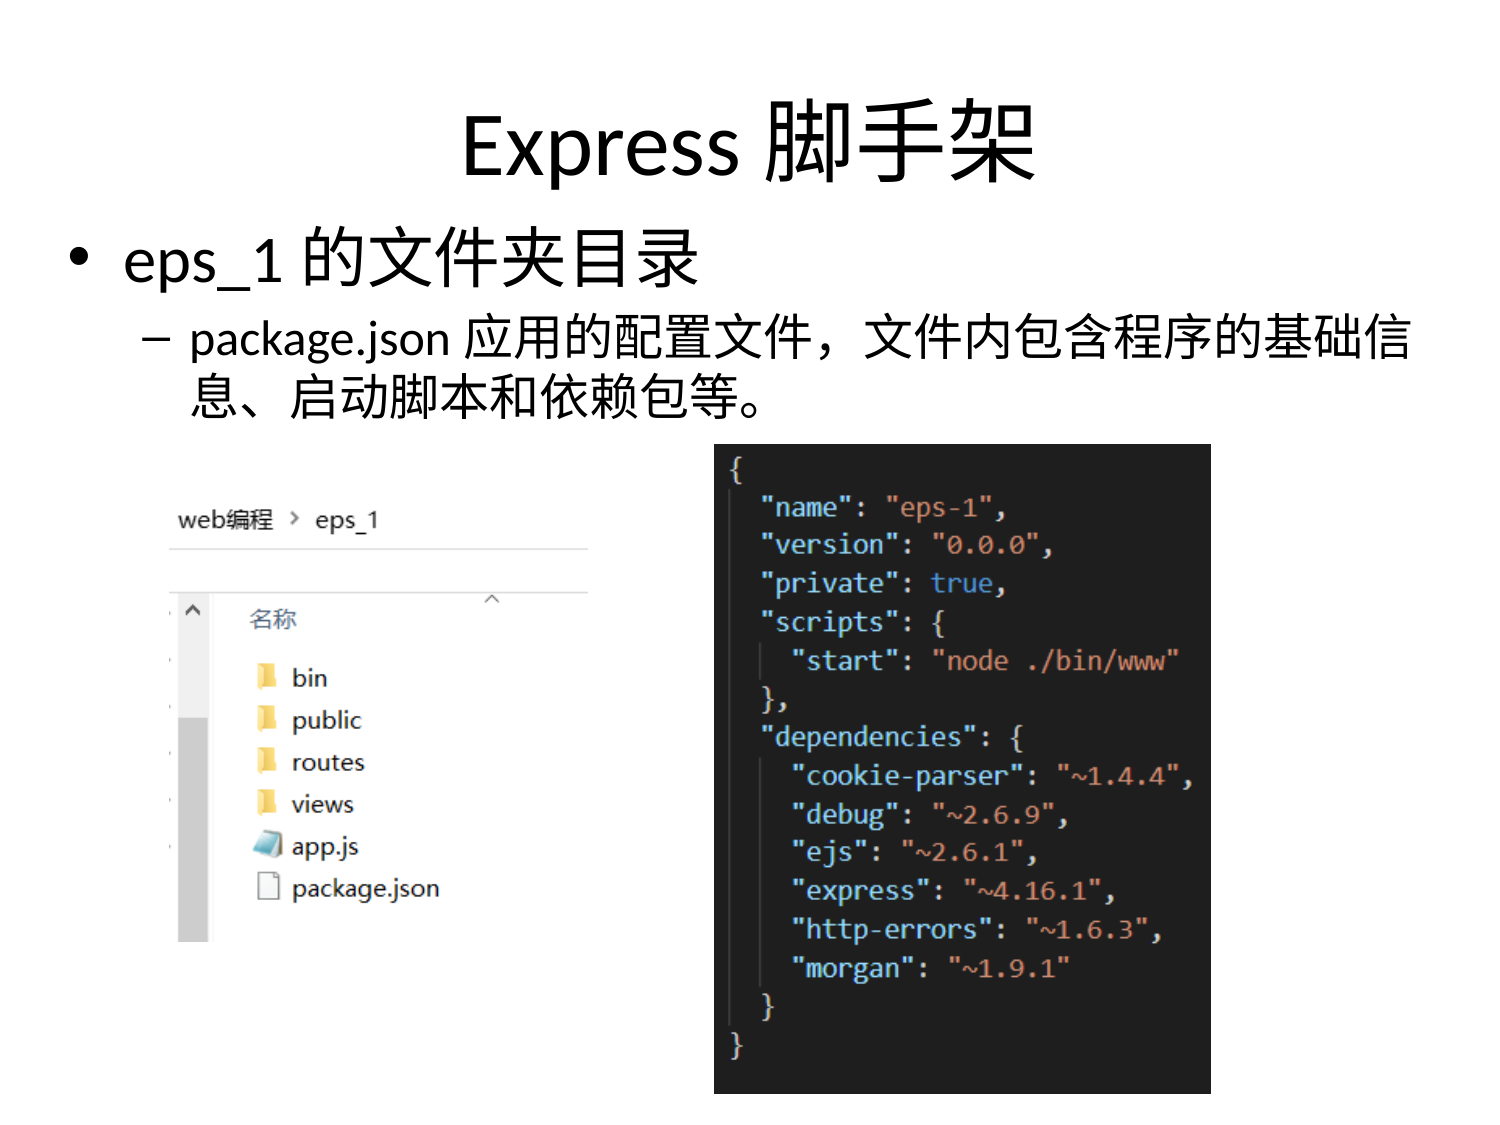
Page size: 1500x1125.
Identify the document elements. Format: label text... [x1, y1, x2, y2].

title Express脚手架 [75, 45, 1425, 208]
list eps_1的文件夹目录 package.json应用的配置文件，文件内包含程序的基础信息、启动脚本和依赖包等。 [52, 208, 1448, 1016]
picture [169, 491, 588, 943]
picture [714, 444, 1211, 1095]
